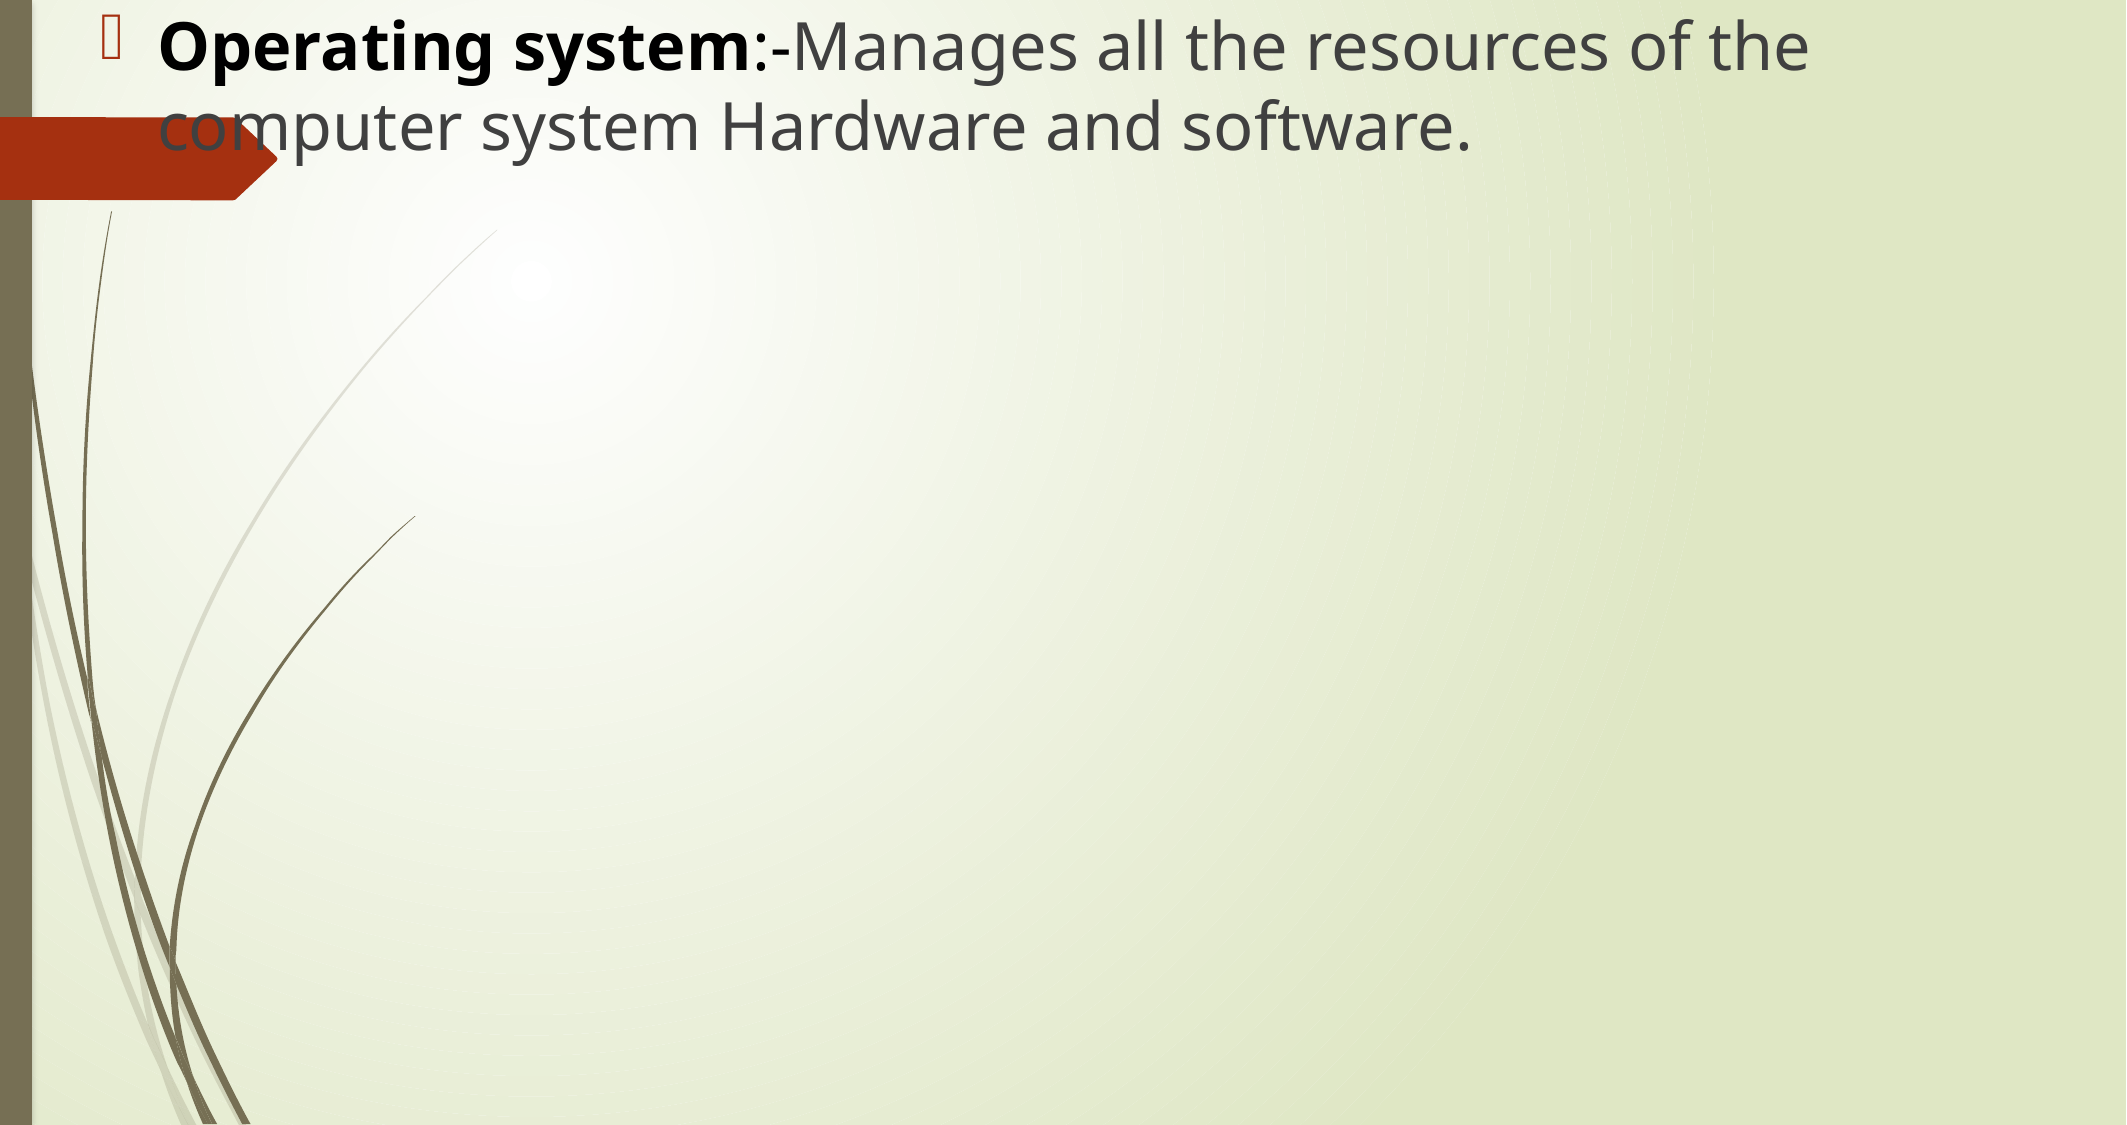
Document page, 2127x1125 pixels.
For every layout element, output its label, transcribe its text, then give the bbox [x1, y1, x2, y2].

list Operating system:-Manages all the resources of the computer system Hardware and software. [85, 0, 2093, 1125]
